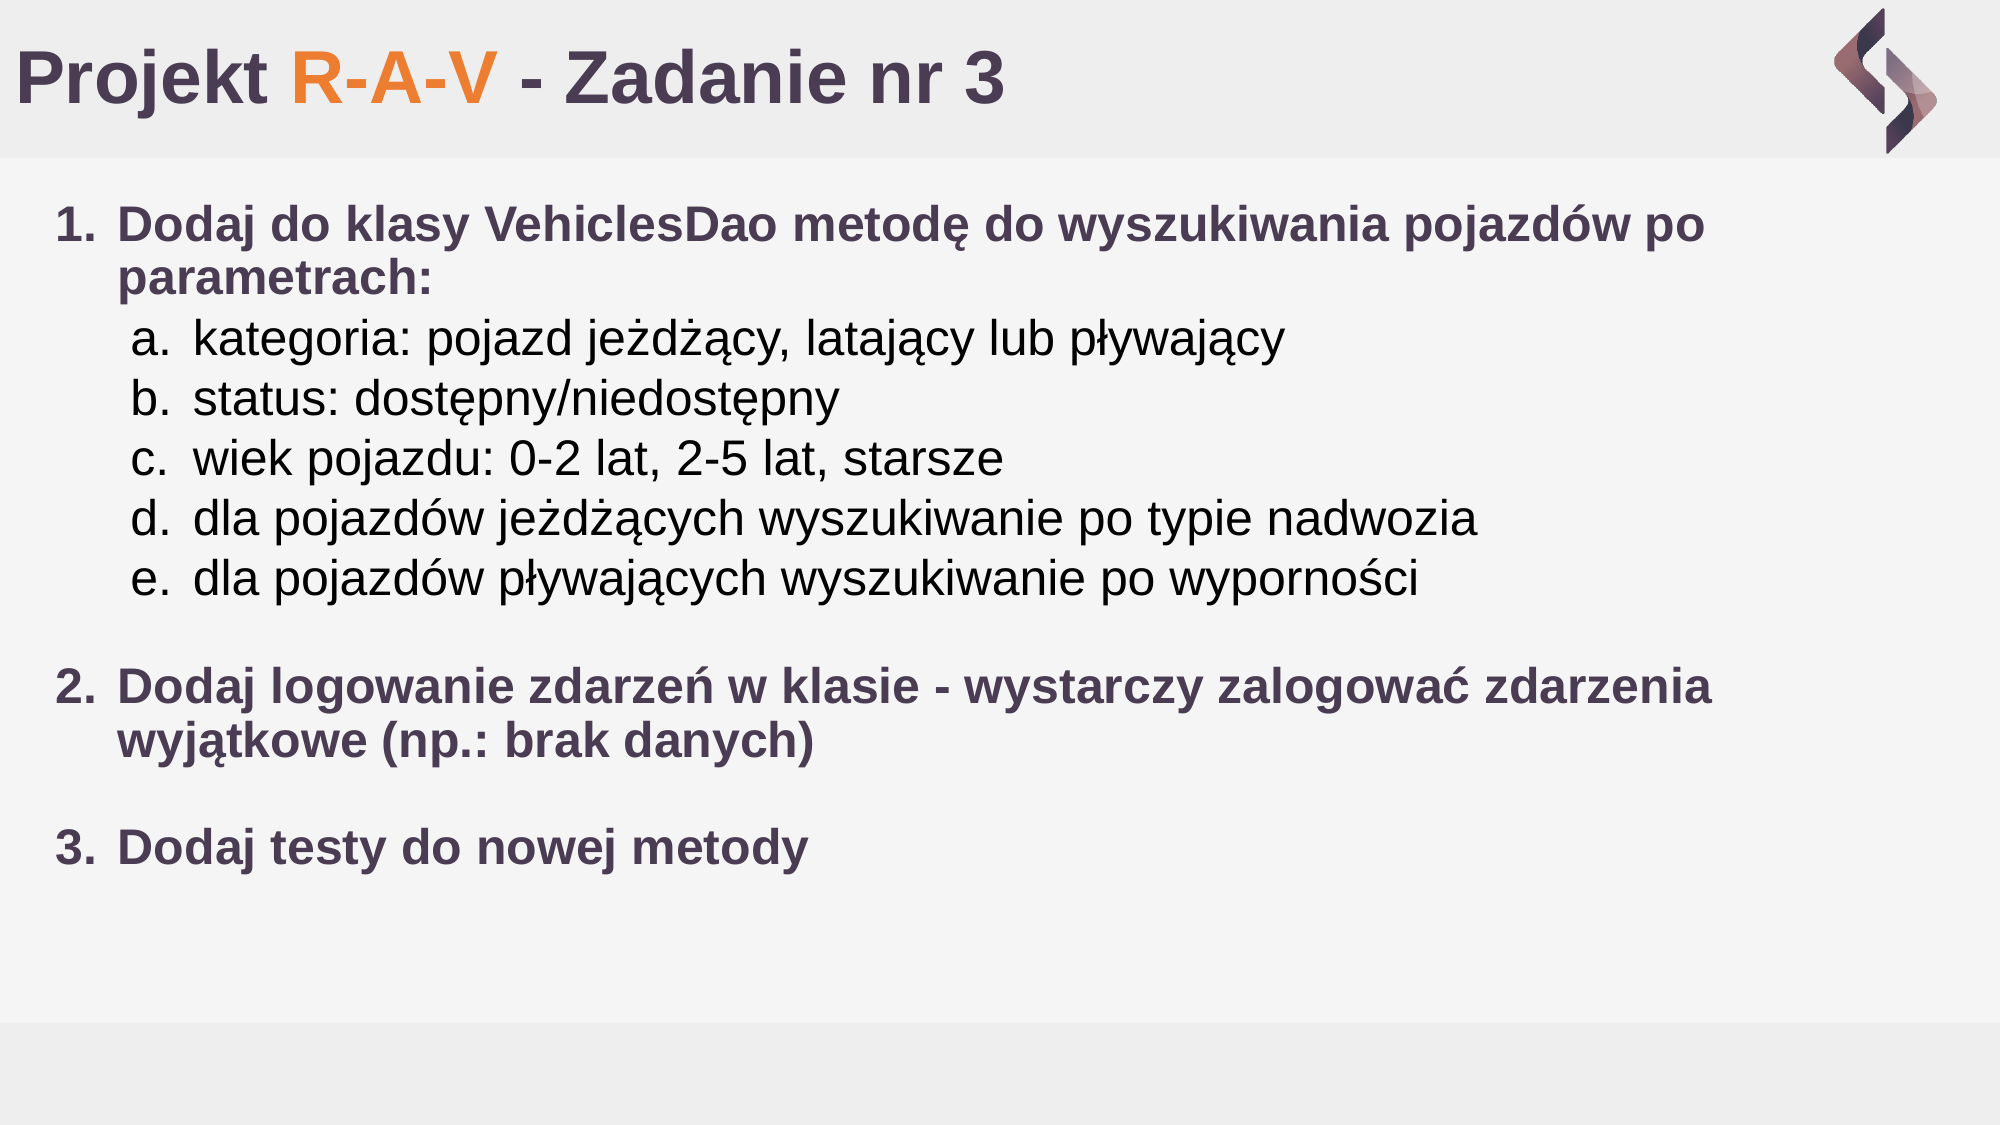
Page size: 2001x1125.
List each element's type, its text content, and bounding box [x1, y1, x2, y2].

title Projekt R-A-V - Zadanie nr 3 [0, 0, 1788, 158]
title Dodaj do klasy VehiclesDao metodę do wyszukiwania pojazdów po parametrach: kategoria: pojazd jeżdżący, latający lub pływający status: dostępny/niedostępny wiek pojazdu: 0-2 lat, 2-5 lat, starsze dla pojazdów jeżdżących wyszukiwanie po typie nadwozia dla pojazdów pływających wyszukiwanie po wyporności Dodaj logowanie zdarzeń w klasie - wystarczy zalogować zdarzenia wyjątkowe (np.: brak danych) Dodaj testy do nowej metody [27, 182, 1971, 1021]
picture [1787, 0, 2001, 166]
